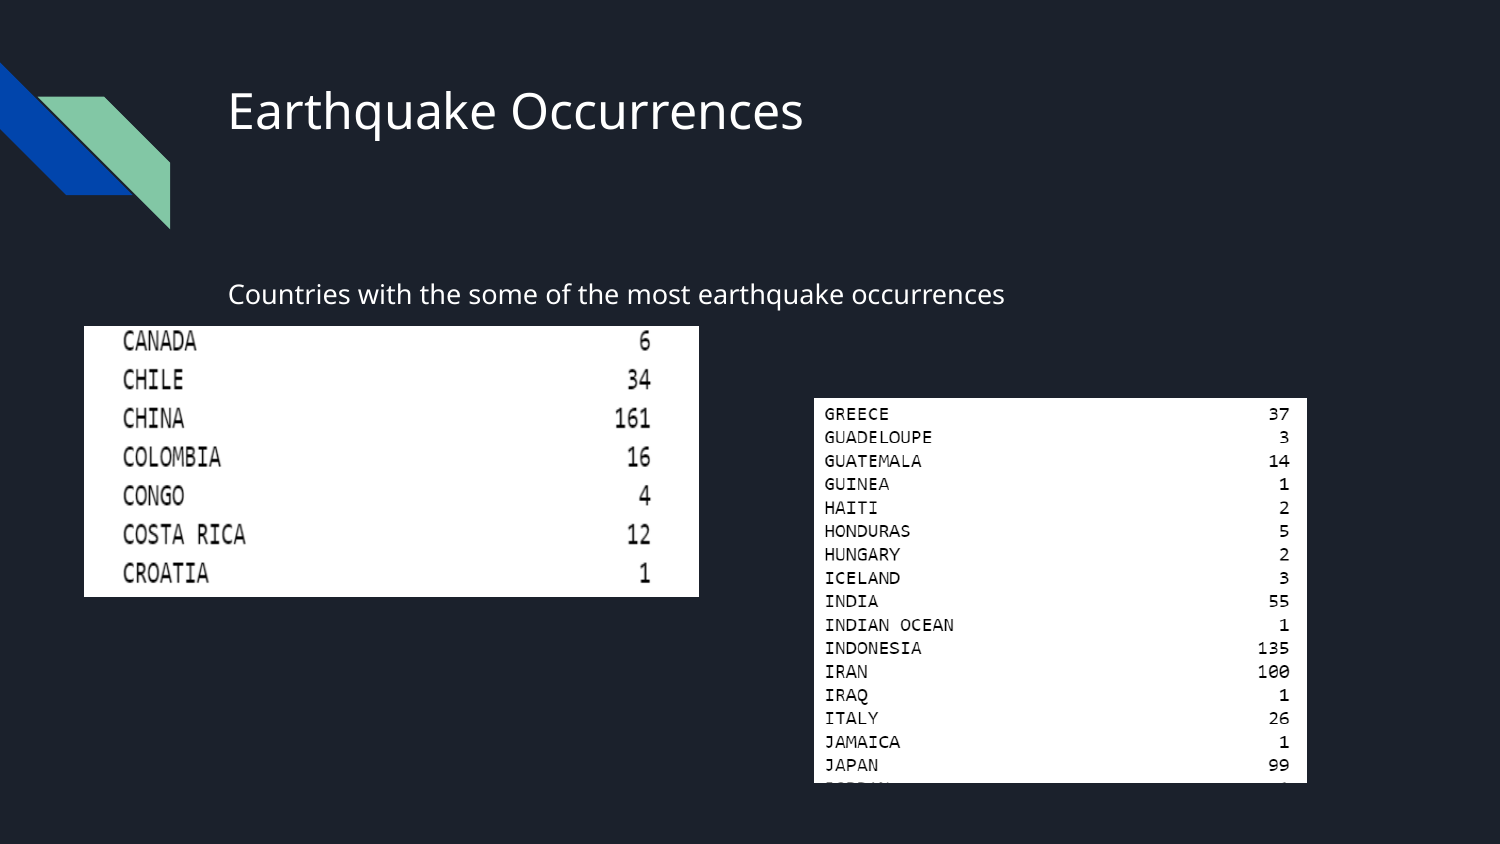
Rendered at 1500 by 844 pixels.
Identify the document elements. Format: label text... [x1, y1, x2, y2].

picture [814, 398, 1307, 784]
title Earthquake Occurrences [212, 64, 1368, 215]
picture [84, 326, 700, 598]
list Countries with the some of the most earthquake occurrences [212, 257, 1368, 735]
